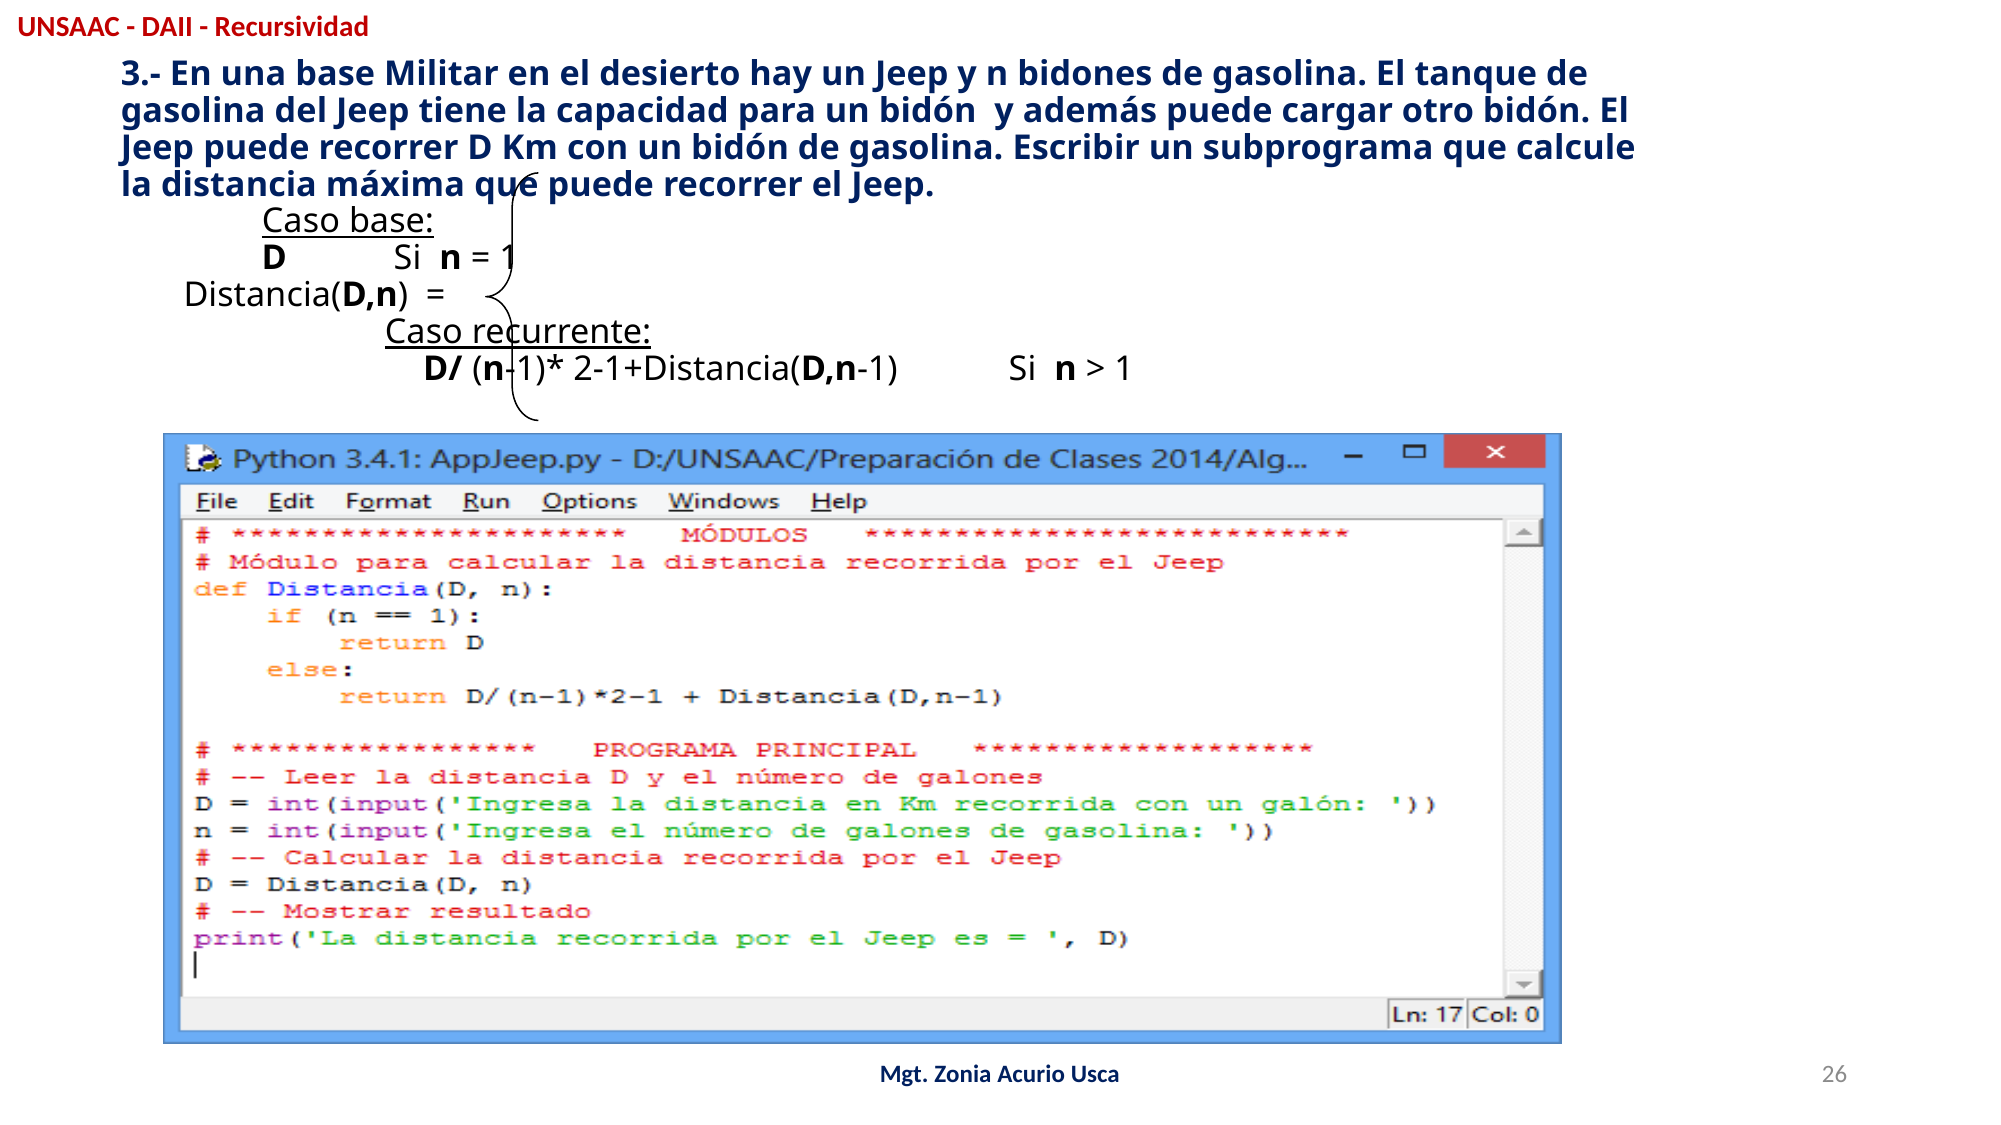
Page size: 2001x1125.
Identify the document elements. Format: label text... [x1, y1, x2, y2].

text_box UNSAAC - DAII - Recursividad [2, 0, 392, 50]
footer Mgt. Zonia Acurio Usca [662, 1044, 1338, 1103]
slide_number 26 [1412, 1042, 1863, 1103]
text_box [485, 172, 539, 421]
picture [163, 433, 1562, 1044]
title 3.- En una base Militar en el desierto hay un Jeep y n bidones de gasolina. El tanque de gasolina del Jeep tiene la capacidad para un bidón y además puede cargar otro bidón. El Jeep puede recorrer D Km con un bidón de gasolina. Escribir un subprograma que calcule la distancia máxima que puede recorrer el Jeep. Caso base: D Si n = 1 Distancia(D,n) = Caso recurrente: D/ (n-1)* 2-1+Distancia(D,n-1) Si n > 1 [105, 44, 1688, 432]
